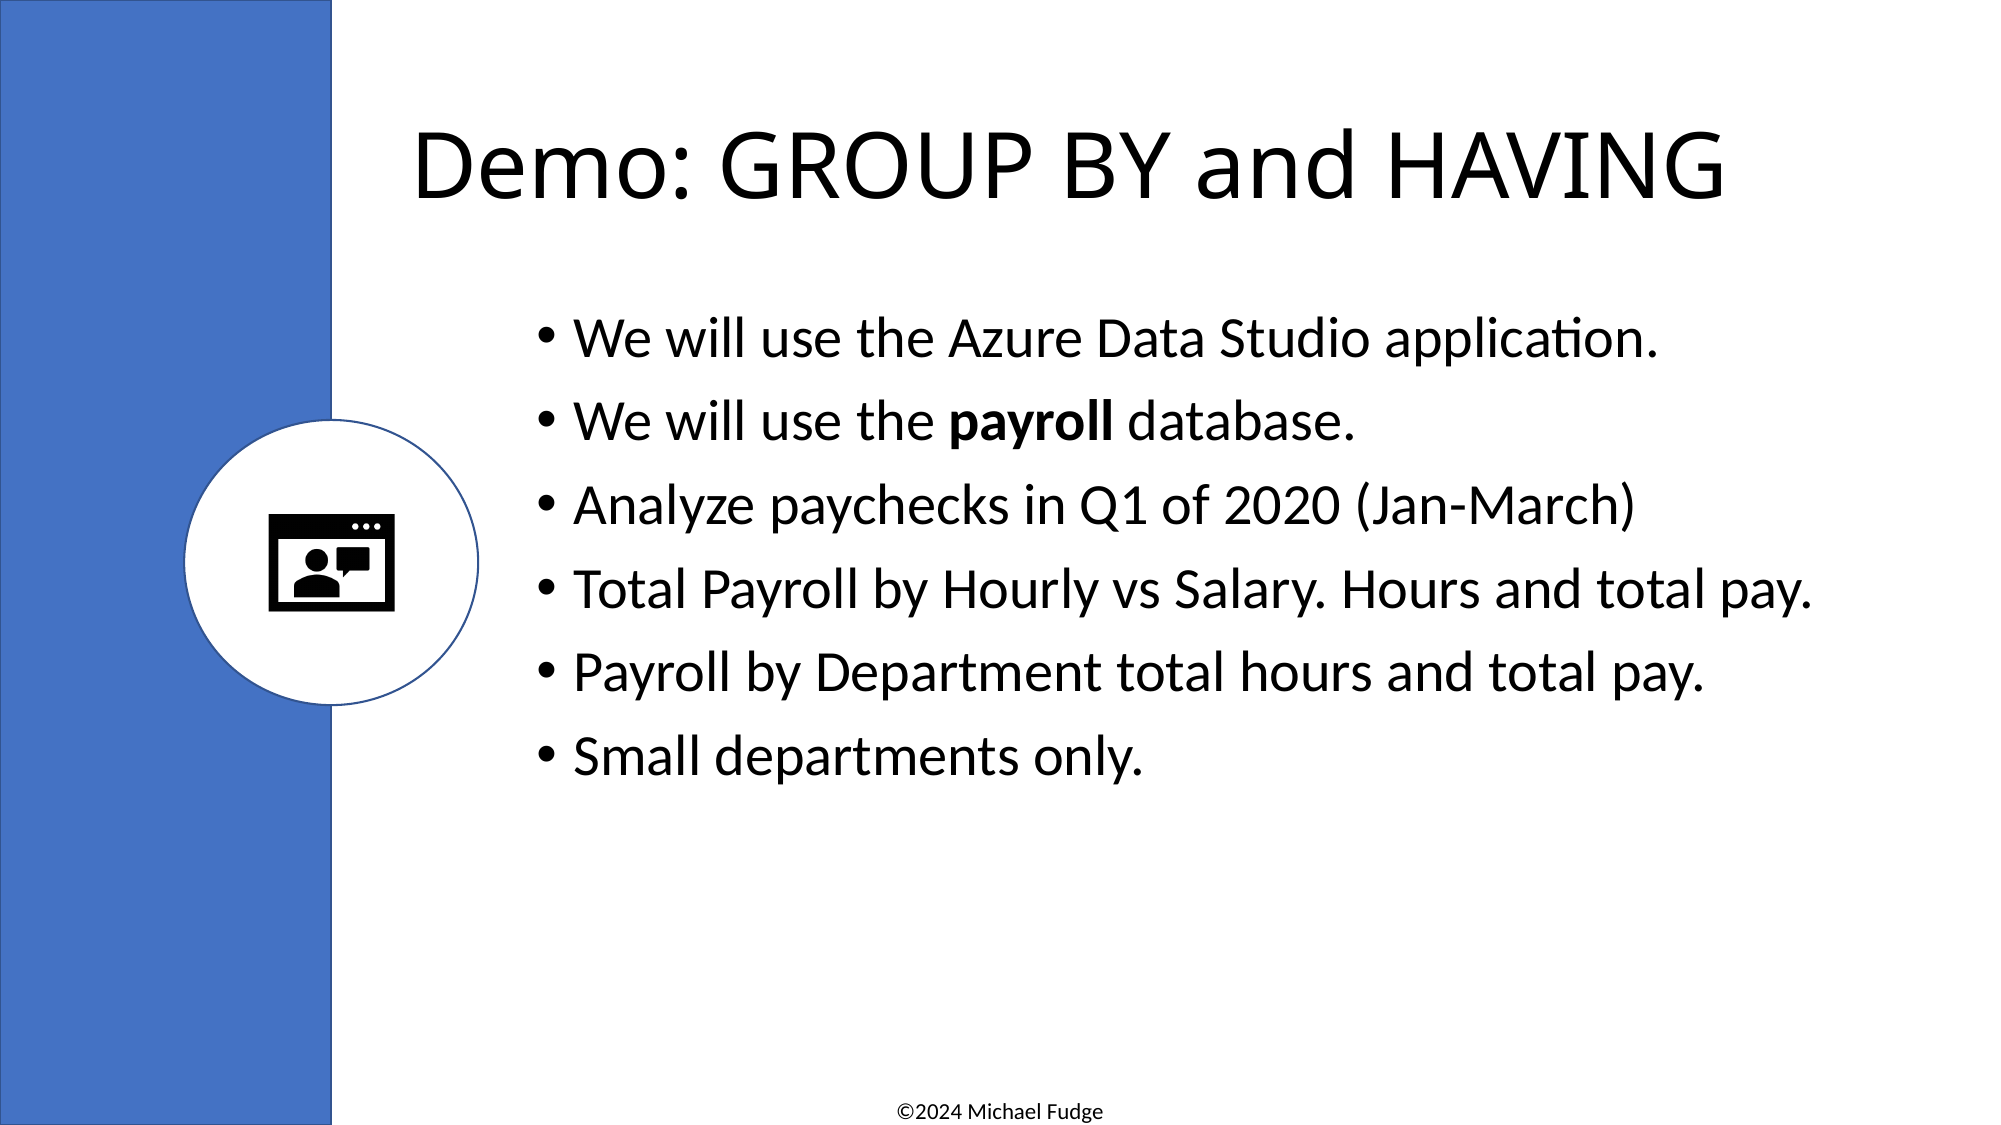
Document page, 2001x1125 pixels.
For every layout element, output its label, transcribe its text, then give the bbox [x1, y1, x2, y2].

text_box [0, 0, 479, 1125]
picture [256, 487, 407, 638]
title Demo: GROUP BY and HAVING [479, 59, 1863, 278]
list We will use the Azure Data Studio application. We will use the payroll database. Analyze paychecks in Q1 of 2020 (Jan-March) Total Payroll by Hourly vs Salary. Hours and total pay. Payroll by Department total hours and total pay. Small departments only. [521, 299, 1896, 1046]
